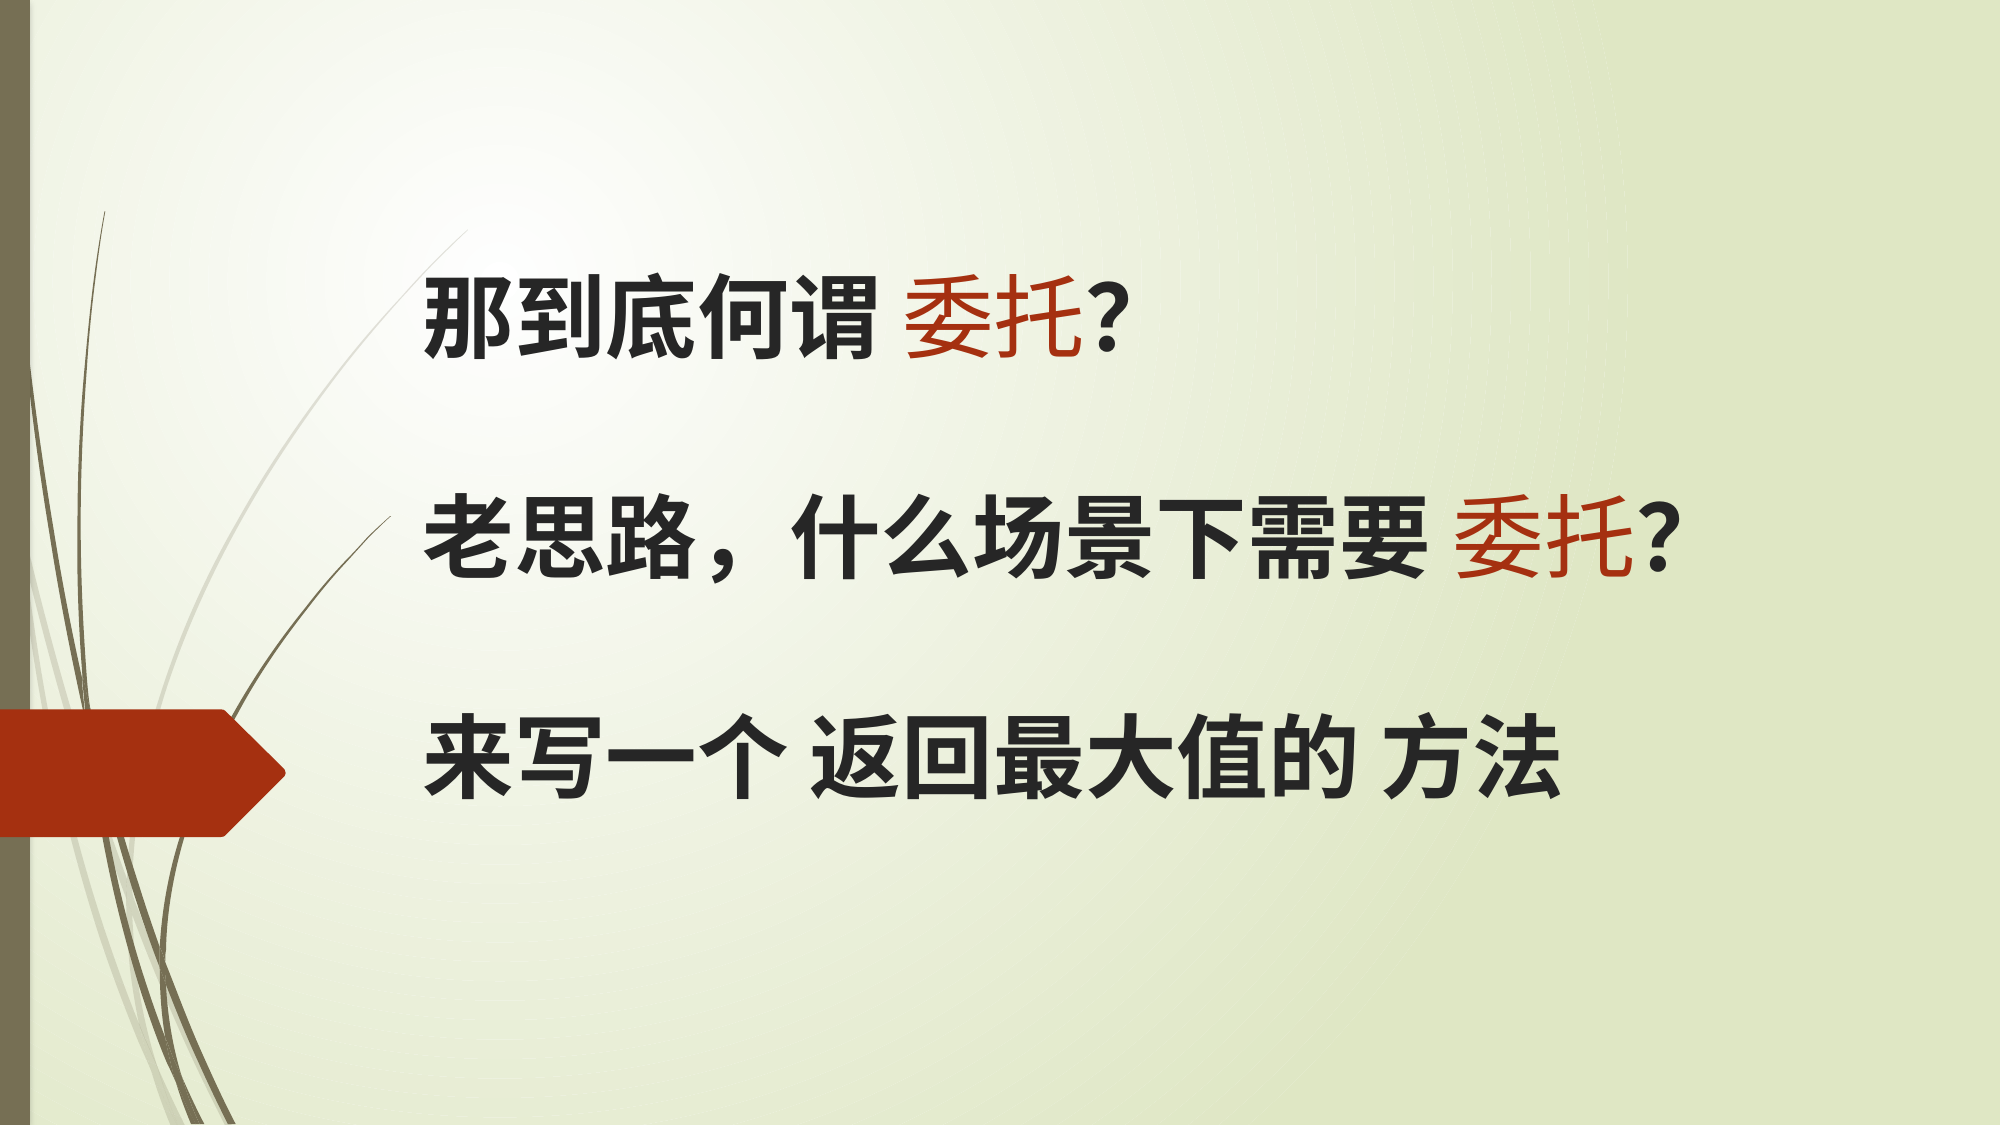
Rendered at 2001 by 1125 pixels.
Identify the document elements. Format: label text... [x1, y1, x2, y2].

text_box 那到底何谓 委托？ 老思路，什么场景下需要 委托？ 来写一个 返回最大值的 方法 [407, 252, 1743, 818]
